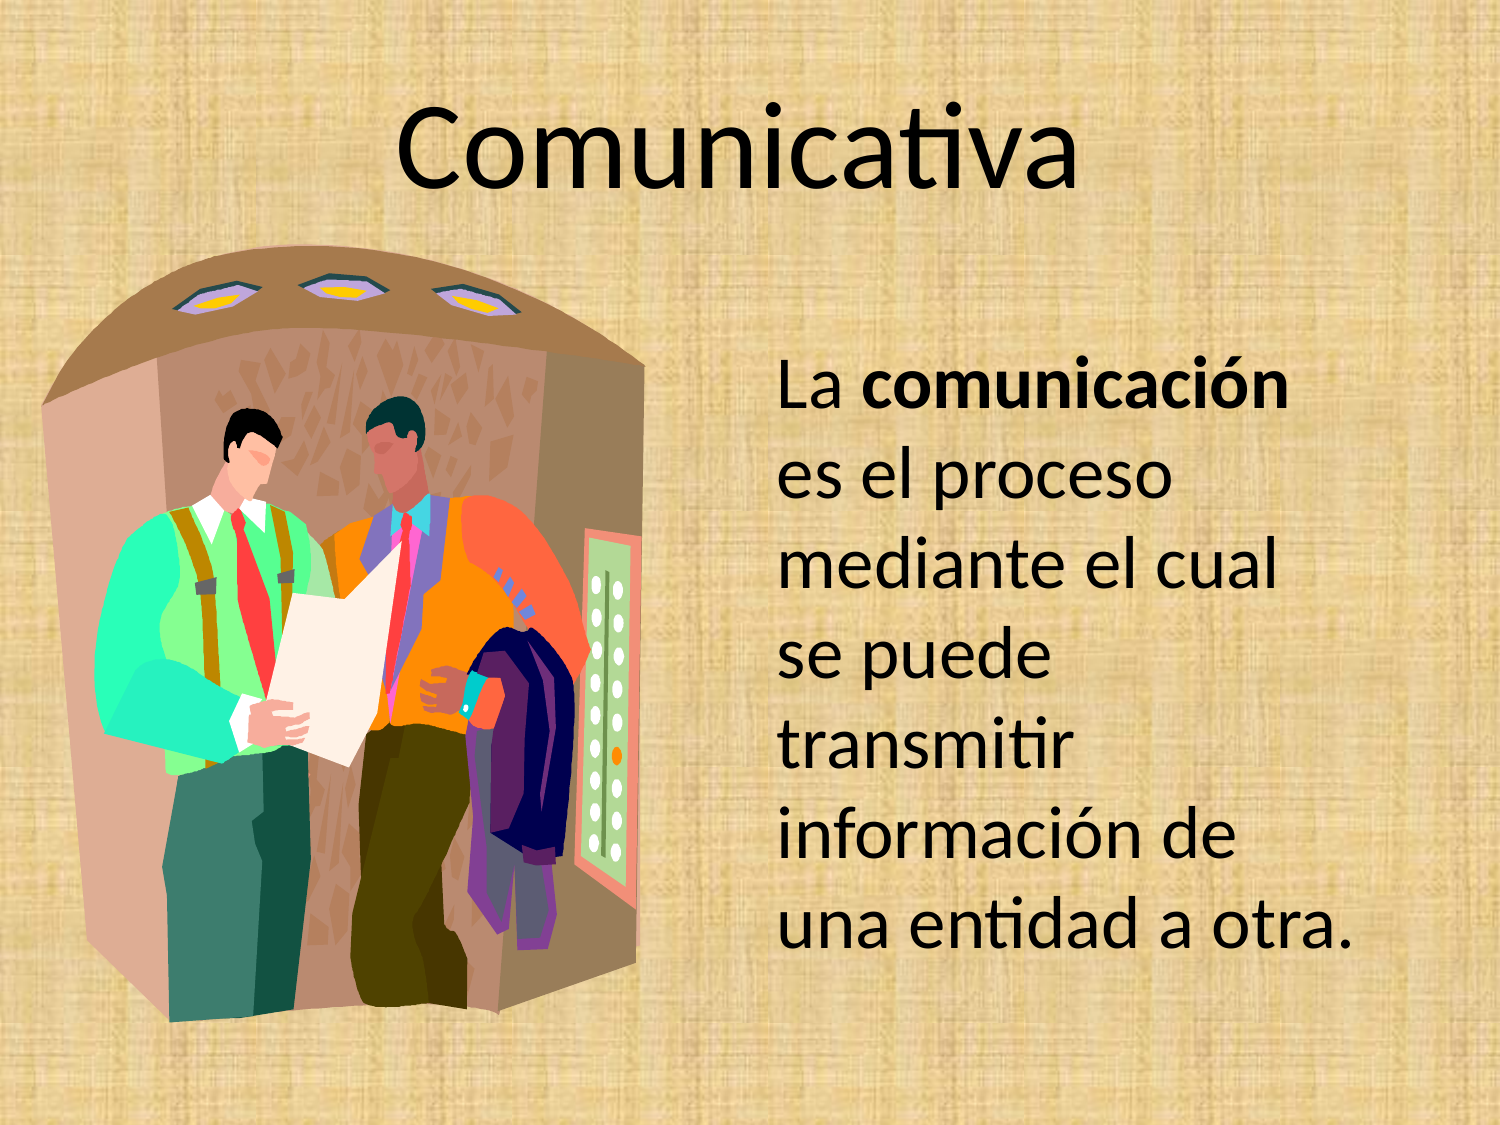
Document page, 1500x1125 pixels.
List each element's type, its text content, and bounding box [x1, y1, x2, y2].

list La comunicación es el proceso mediante el cual se puede transmitir información de una entidad a otra. [761, 326, 1378, 1035]
title Comunicativa [75, 45, 1425, 233]
picture [0, 0, 1500, 1125]
